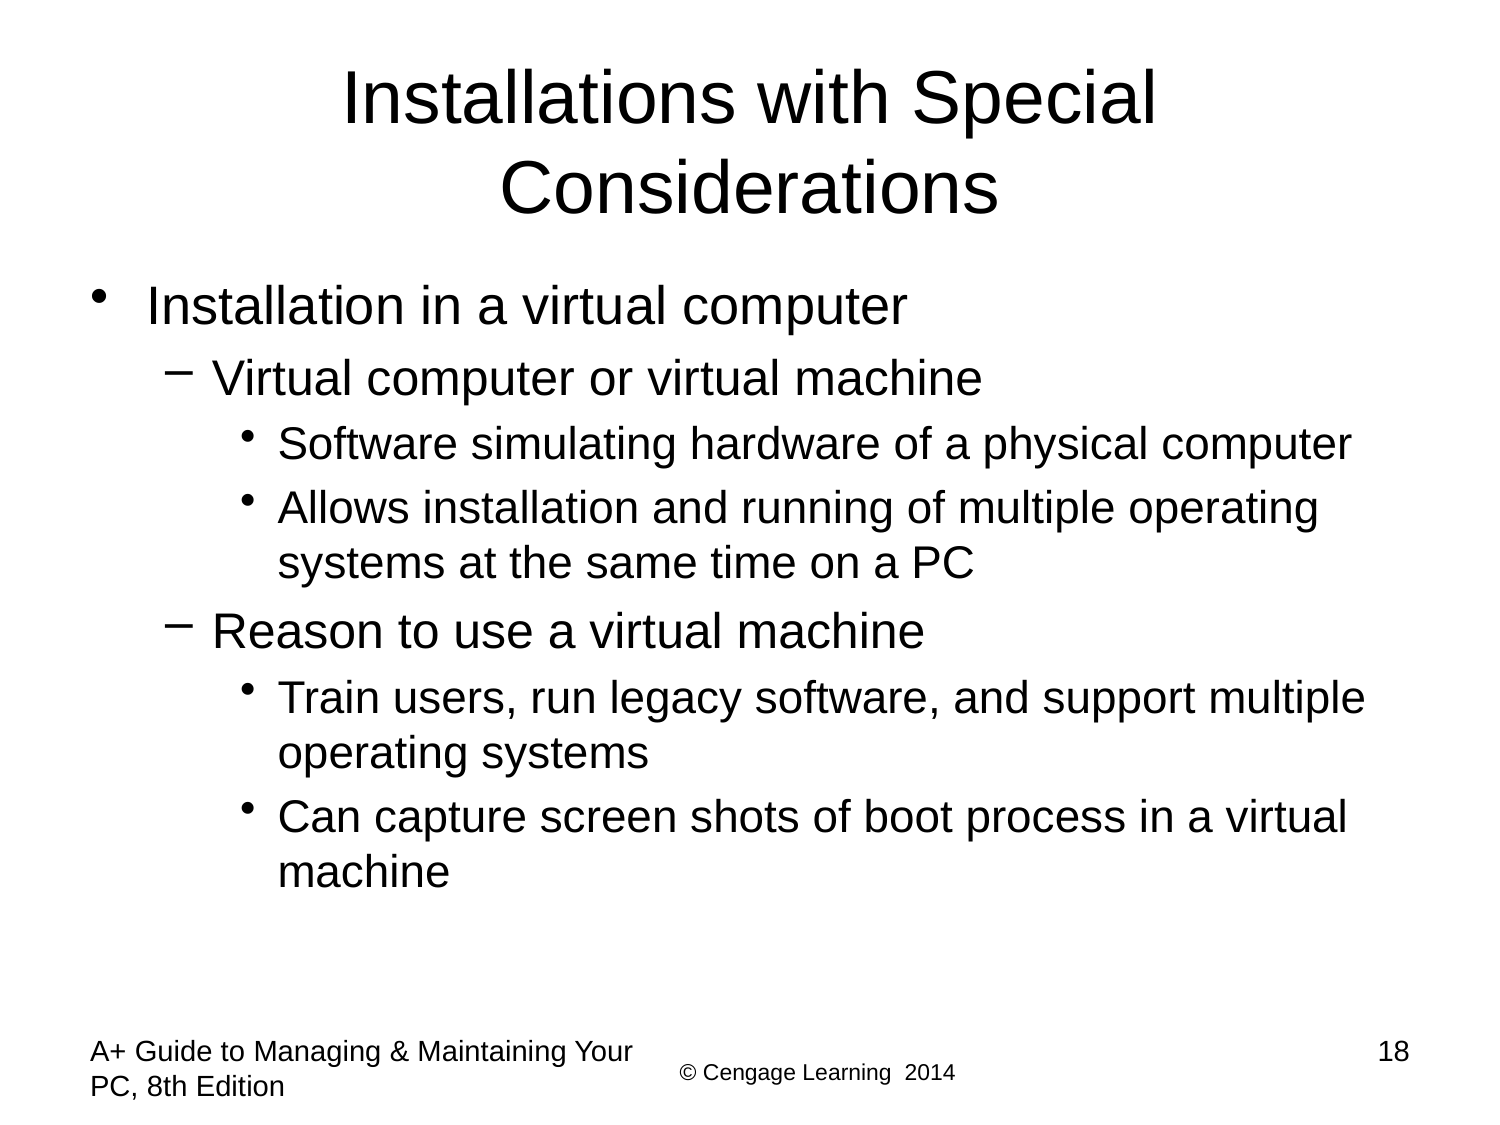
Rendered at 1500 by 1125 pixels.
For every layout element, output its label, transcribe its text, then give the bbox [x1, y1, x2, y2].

list Installation in a virtual computer Virtual computer or virtual machine Software simulating hardware of a physical computer Allows installation and running of multiple operating systems at the same time on a PC Reason to use a virtual machine Train users, run legacy software, and support multiple operating systems Can capture screen shots of boot process in a virtual machine [75, 262, 1425, 1005]
slide_number 18 [1074, 1024, 1426, 1103]
footer A+ Guide to Managing & Maintaining Your PC, 8th Edition [74, 1024, 651, 1103]
title Installations with Special Considerations [75, 45, 1425, 233]
